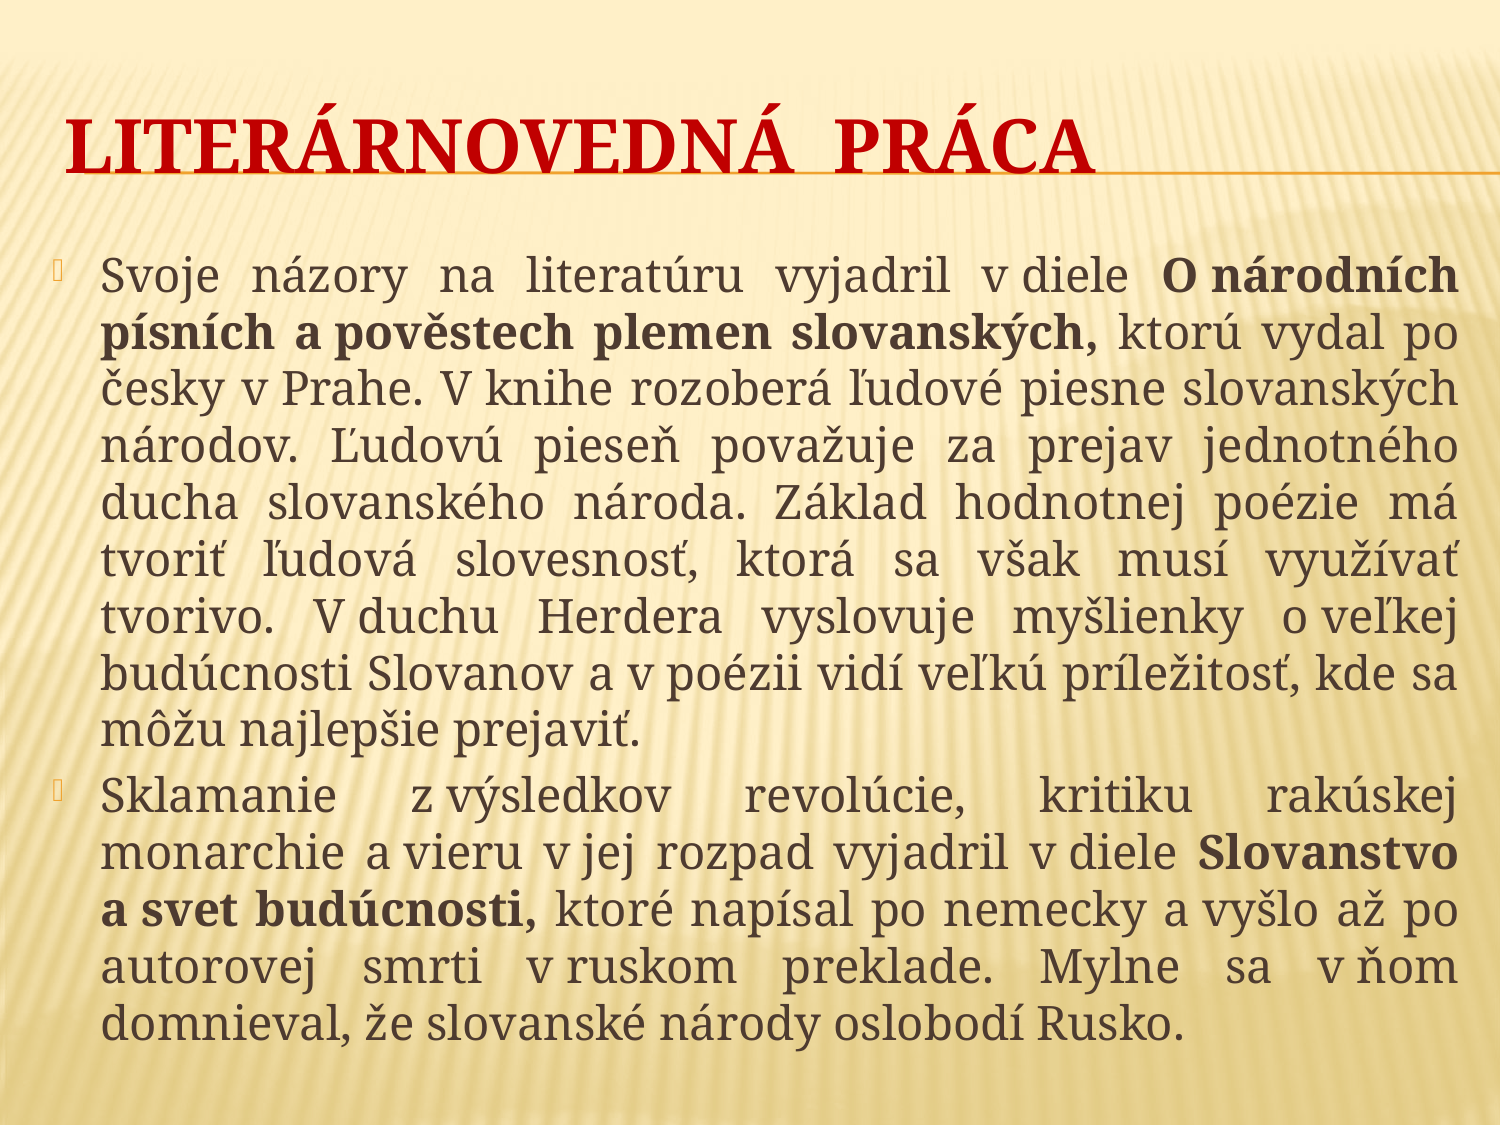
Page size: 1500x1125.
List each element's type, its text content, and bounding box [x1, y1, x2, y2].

title literárnovedná práca [50, 75, 1475, 213]
list Svoje názory na literatúru vyjadril v diele O národních písních a pověstech plemen slovanských, ktorú vydal po česky v Prahe. V knihe rozoberá ľudové piesne slovanských národov. Ľudovú pieseň považuje za prejav jednotného ducha slovanského národa. Základ hodnotnej poézie má tvoriť ľudová slovesnosť, ktorá sa však musí využívať tvorivo. V duchu Herdera vyslovuje myšlienky o veľkej budúcnosti Slovanov a v poézii vidí veľkú príležitosť, kde sa môžu najlepšie prejaviť. Sklamanie z výsledkov revolúcie, kritiku rakúskej monarchie a vieru v jej rozpad vyjadril v diele Slovanstvo a svet budúcnosti, ktoré napísal po nemecky a vyšlo až po autorovej smrti v ruskom preklade. Mylne sa v ňom domnieval, že slovanské národy oslobodí Rusko. [37, 237, 1475, 1075]
